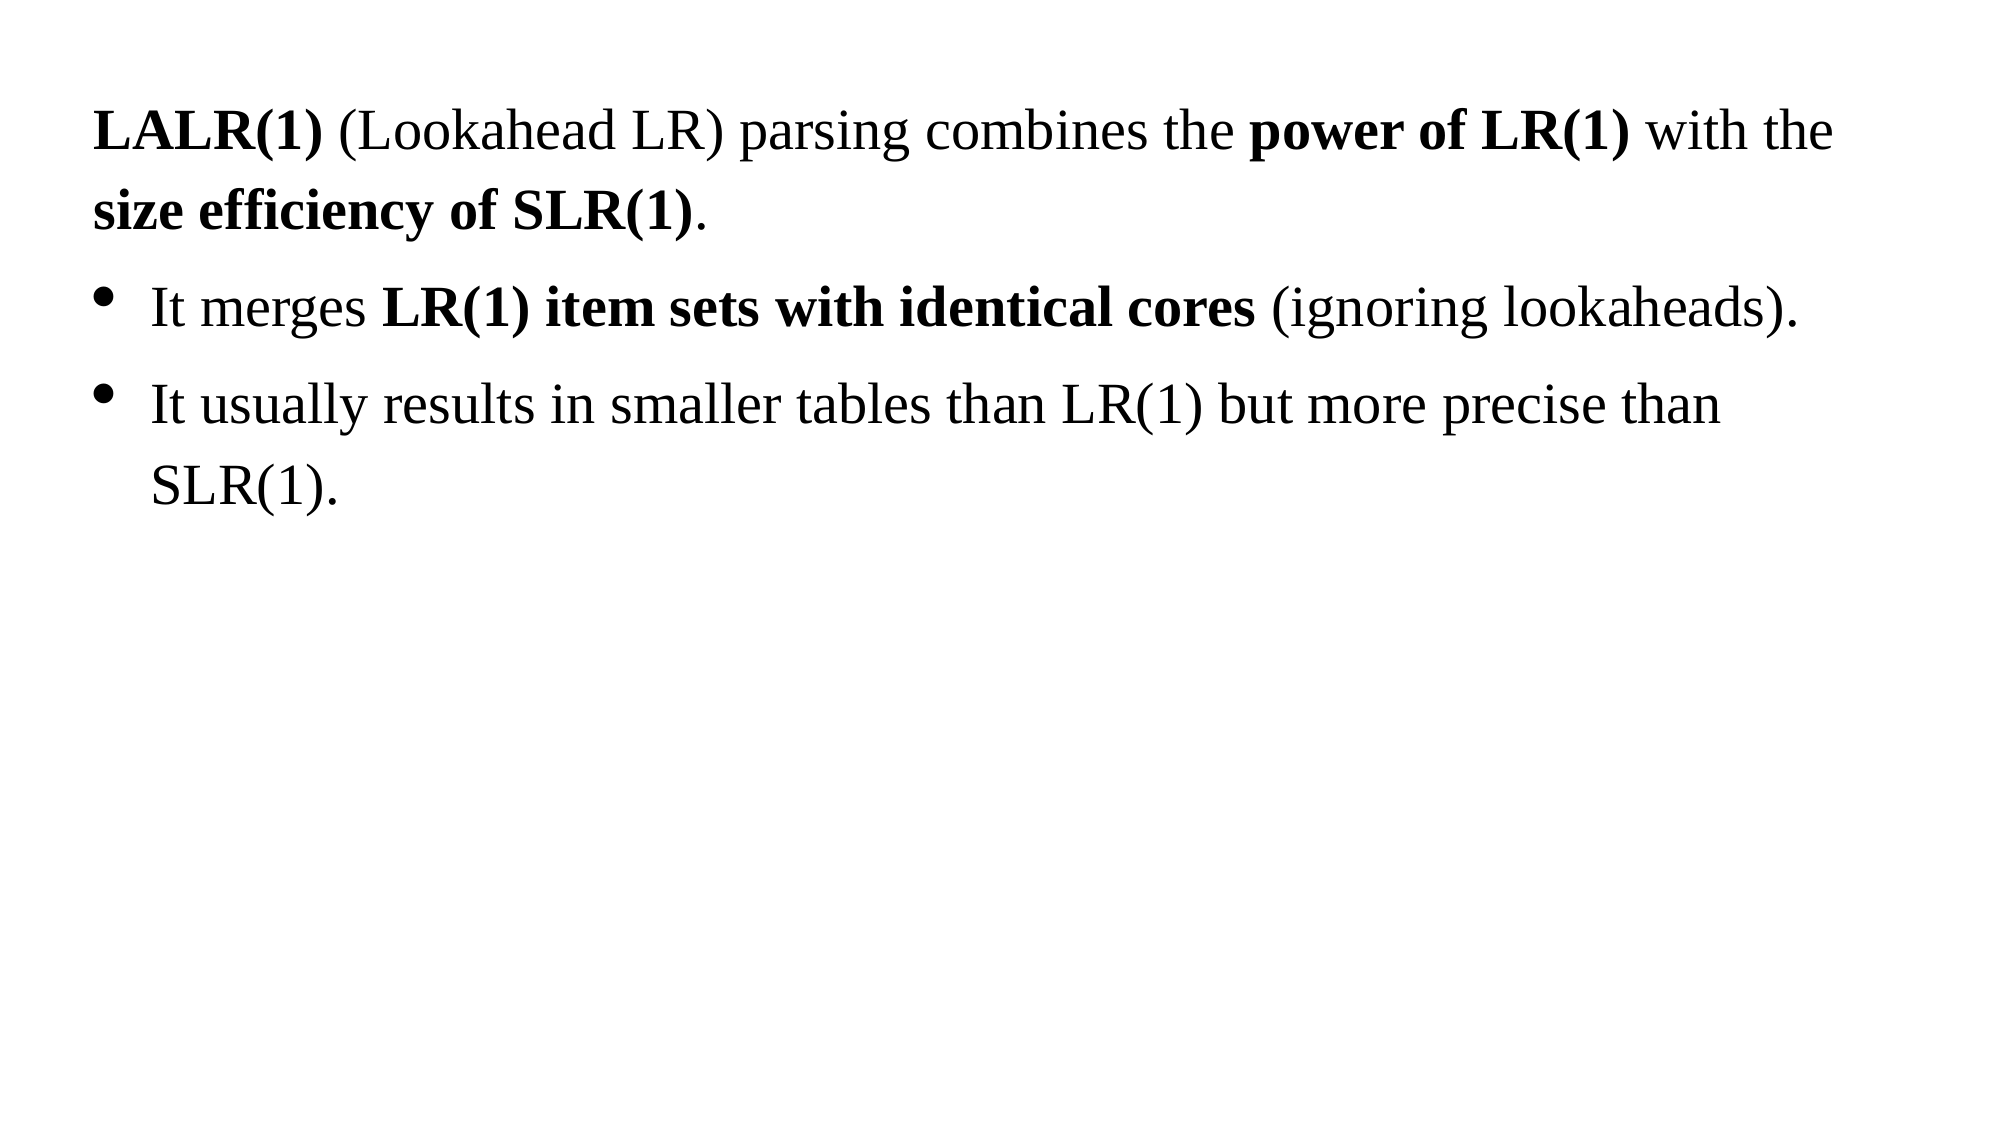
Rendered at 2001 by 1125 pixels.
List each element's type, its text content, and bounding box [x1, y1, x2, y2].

text_box LALR(1) (Lookahead LR) parsing combines the power of LR(1) with the size efficiency of SLR(1). It merges LR(1) item sets with identical cores (ignoring lookaheads). It usually results in smaller tables than LR(1) but more precise than SLR(1). [79, 73, 1883, 524]
